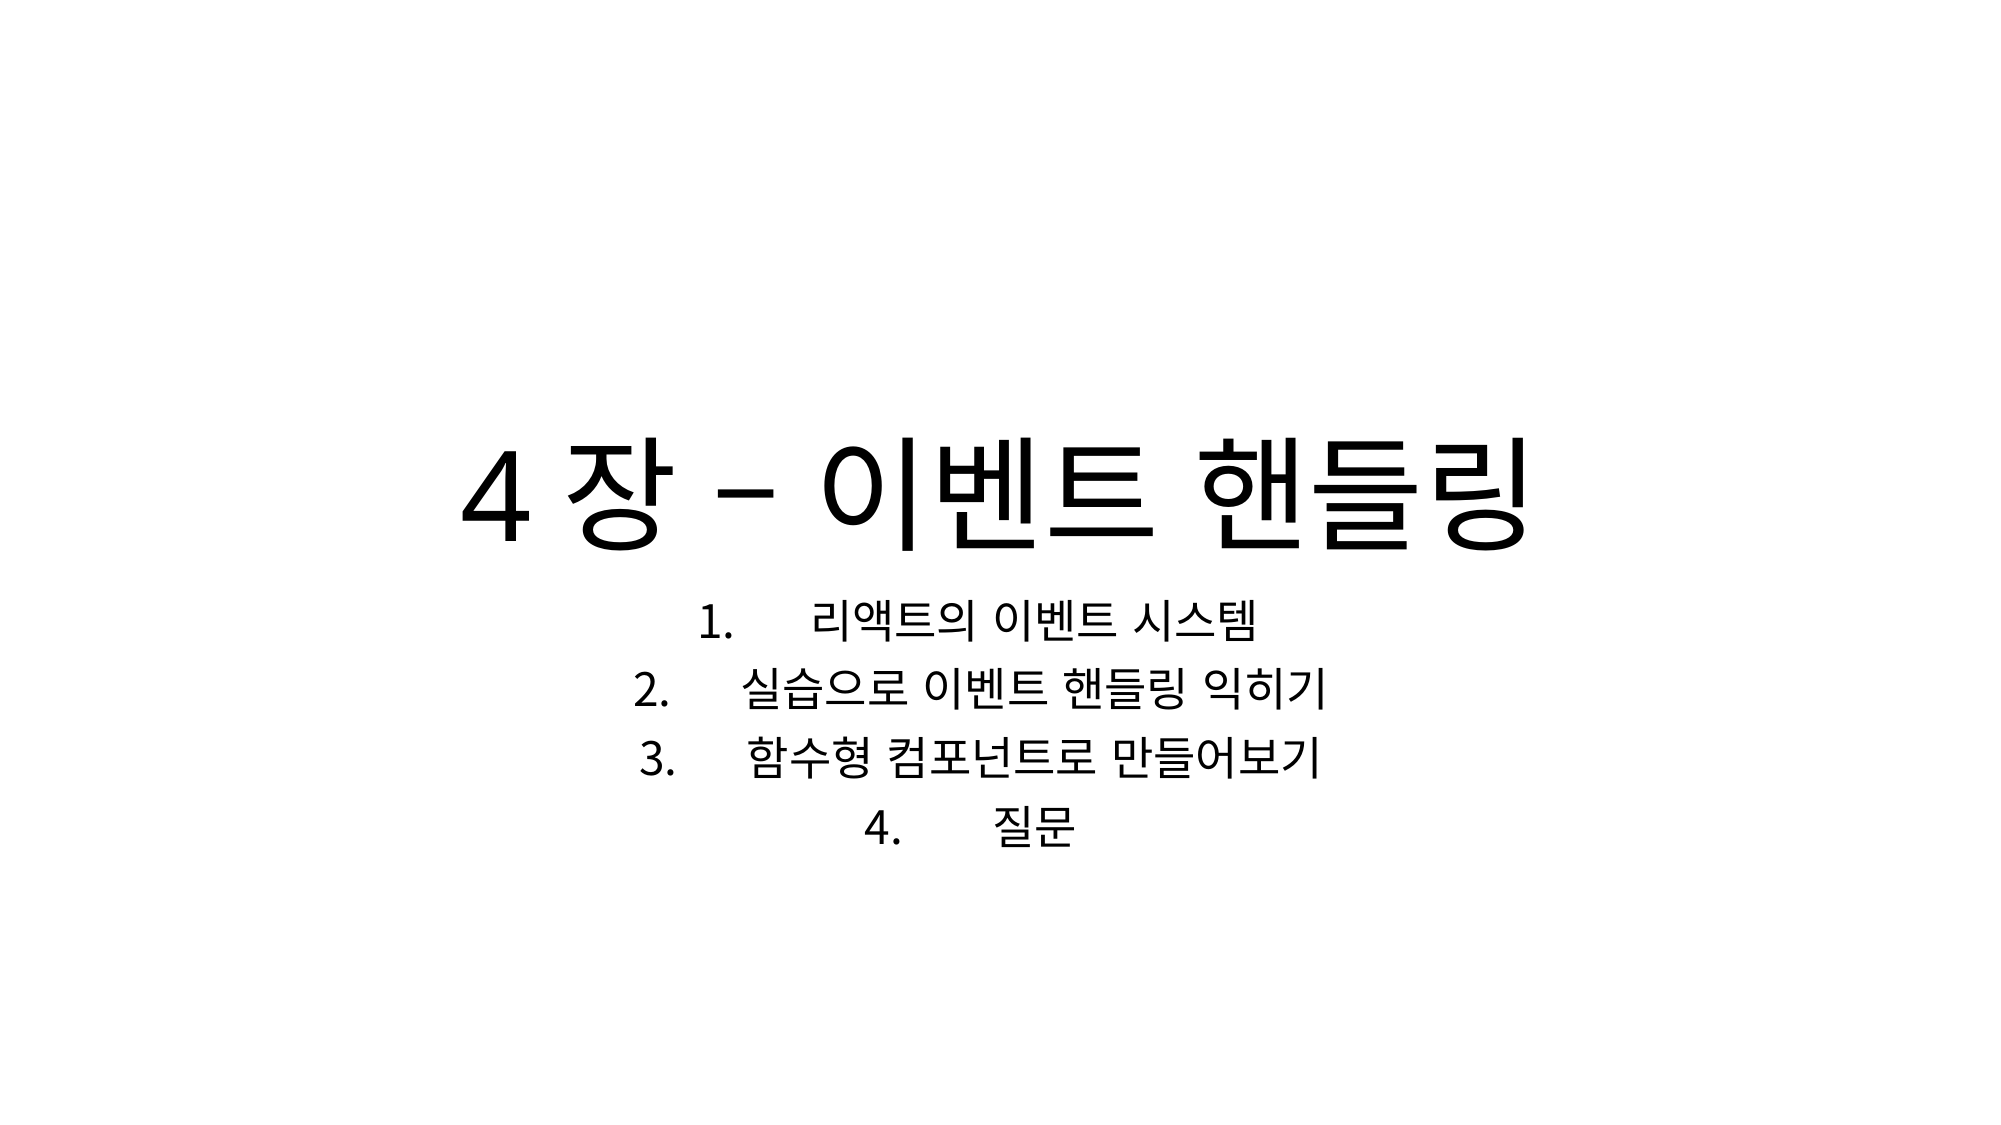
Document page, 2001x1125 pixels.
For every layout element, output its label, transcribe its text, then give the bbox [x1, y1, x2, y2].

title 4장 – 이벤트 핸들링 [249, 184, 1750, 576]
subtitle 리액트의 이벤트 시스템 실습으로 이벤트 핸들링 익히기 함수형 컴포넌트로 만들어보기 질문 [249, 590, 1750, 863]
